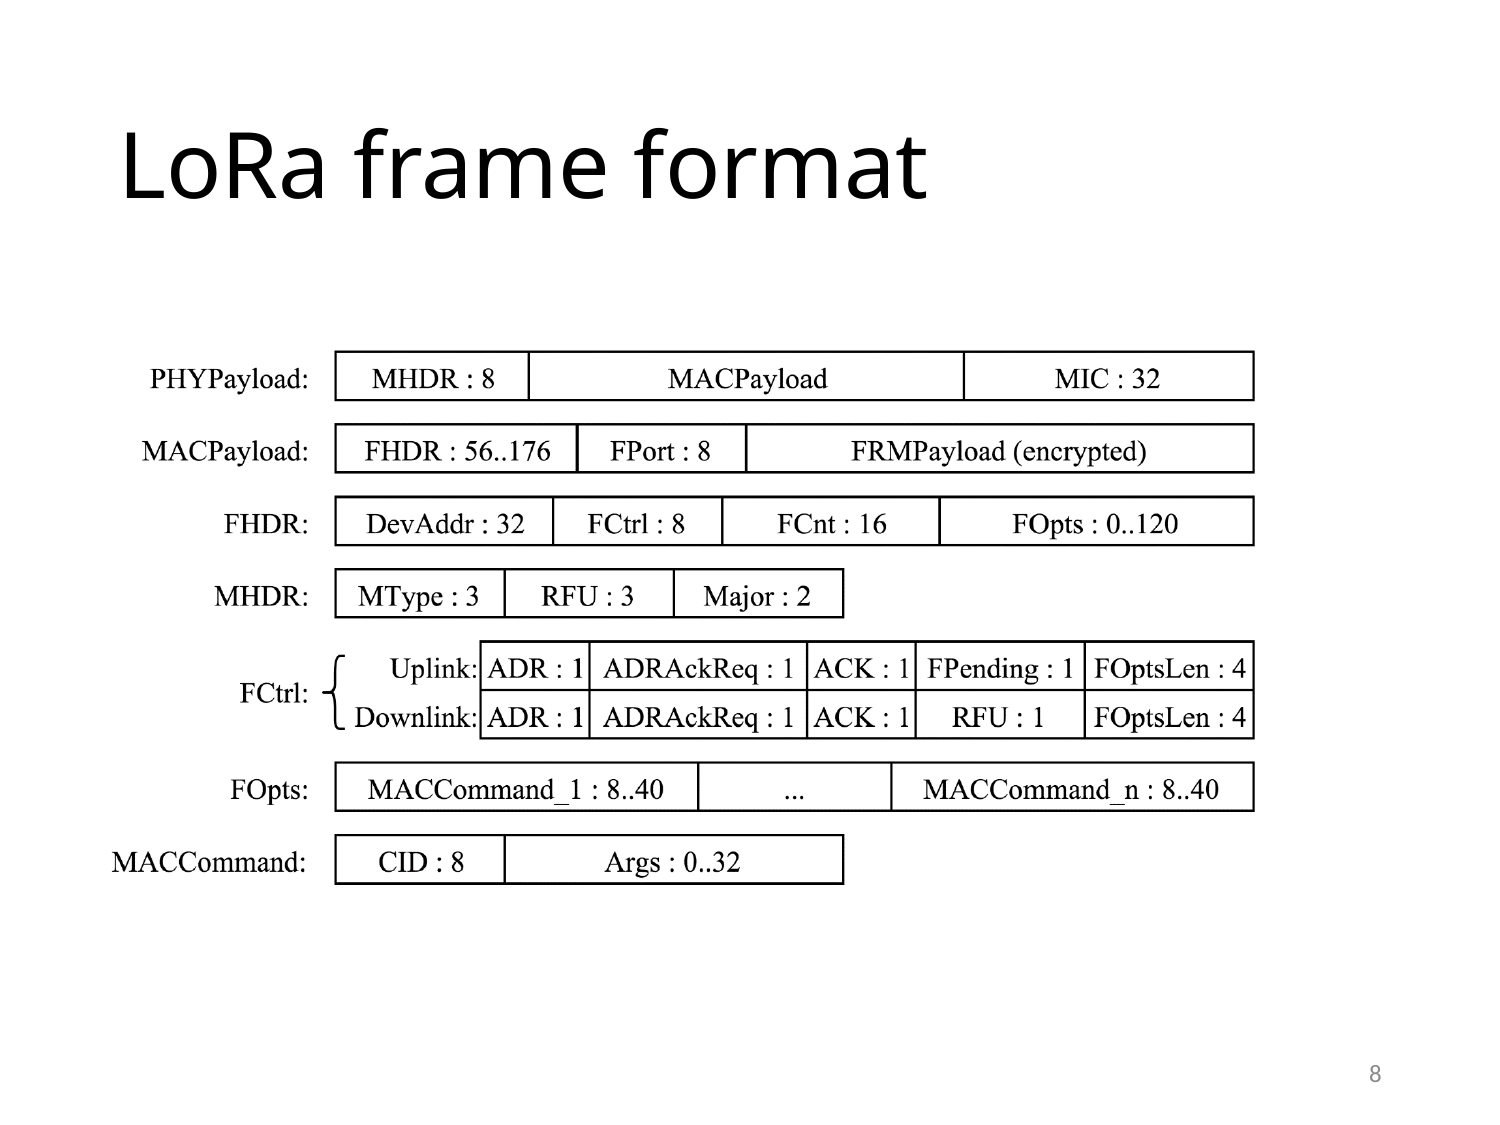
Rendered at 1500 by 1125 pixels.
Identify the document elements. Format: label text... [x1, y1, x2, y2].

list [103, 344, 1265, 894]
title LoRa frame format [103, 59, 1397, 278]
slide_number 8 [1059, 1042, 1397, 1103]
